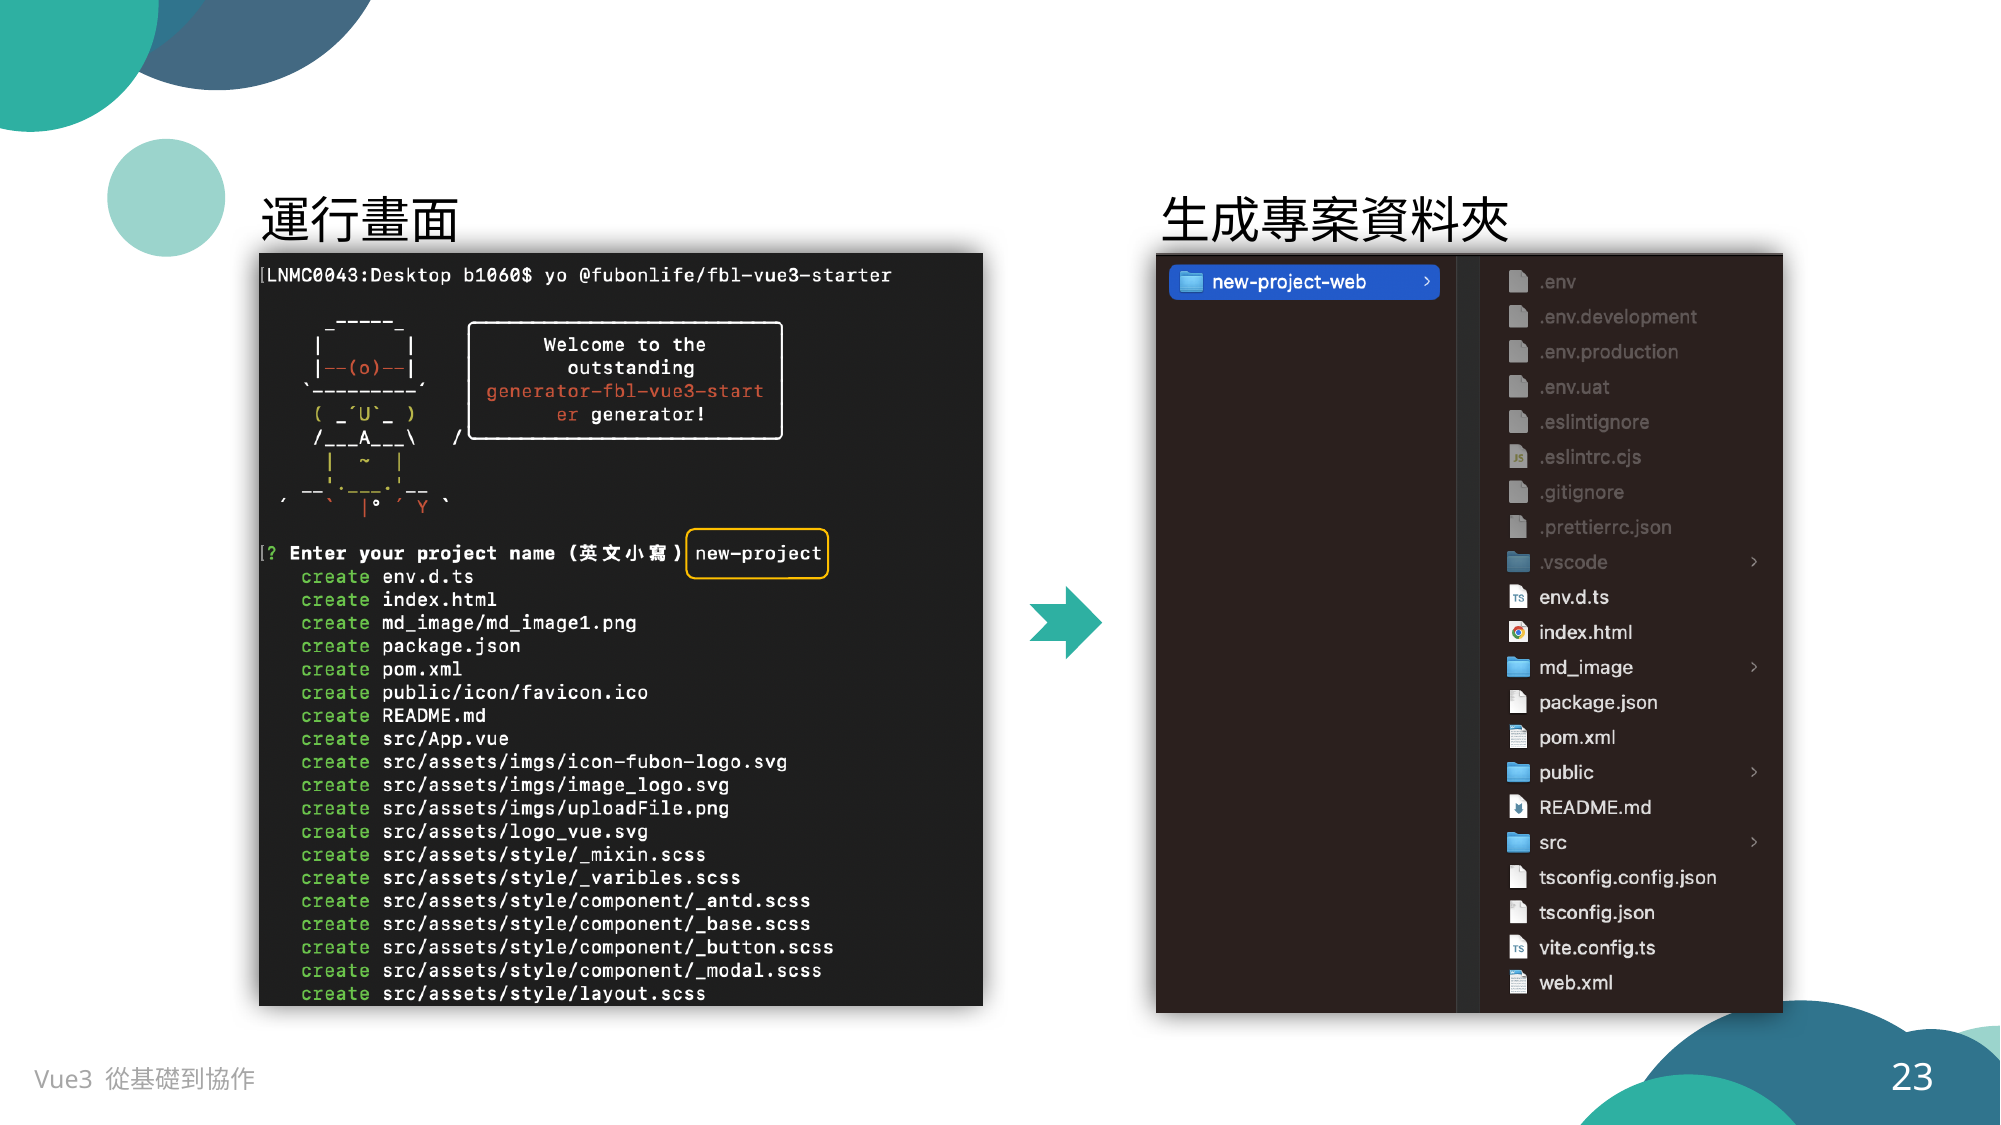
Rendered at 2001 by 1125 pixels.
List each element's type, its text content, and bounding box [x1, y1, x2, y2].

text_box Vue3 從基礎到協作 [19, 1056, 415, 1102]
text_box 運行畫面 [245, 150, 476, 244]
picture [1156, 253, 1783, 1013]
picture [259, 253, 983, 1006]
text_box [0, 0, 432, 133]
text_box [1027, 583, 1104, 662]
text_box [1467, 951, 2000, 1125]
text_box 生成專案資料夾 [1146, 150, 1526, 240]
